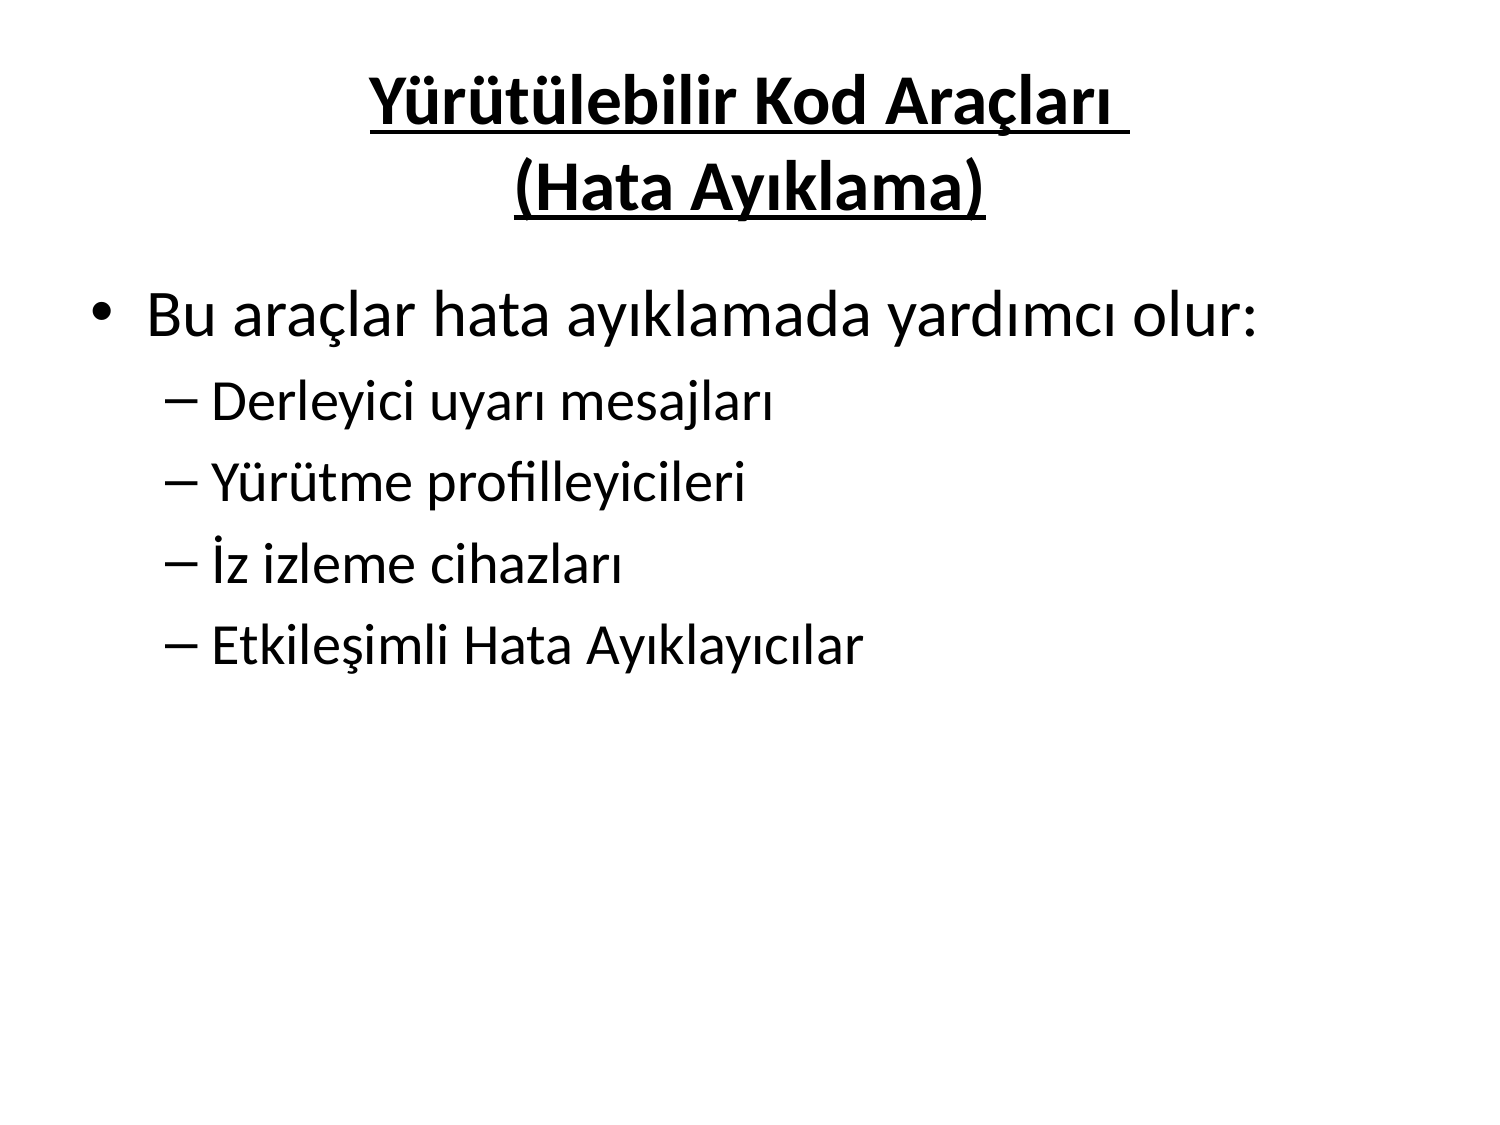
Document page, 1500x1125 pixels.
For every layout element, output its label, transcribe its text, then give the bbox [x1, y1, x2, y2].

list Bu araçlar hata ayıklamada yardımcı olur: Derleyici uyarı mesajları Yürütme profilleyicileri İz izleme cihazları Etkileşimli Hata Ayıklayıcılar [75, 262, 1425, 1005]
title Yürütülebilir Kod Araçları (Hata Ayıklama) [75, 45, 1425, 233]
